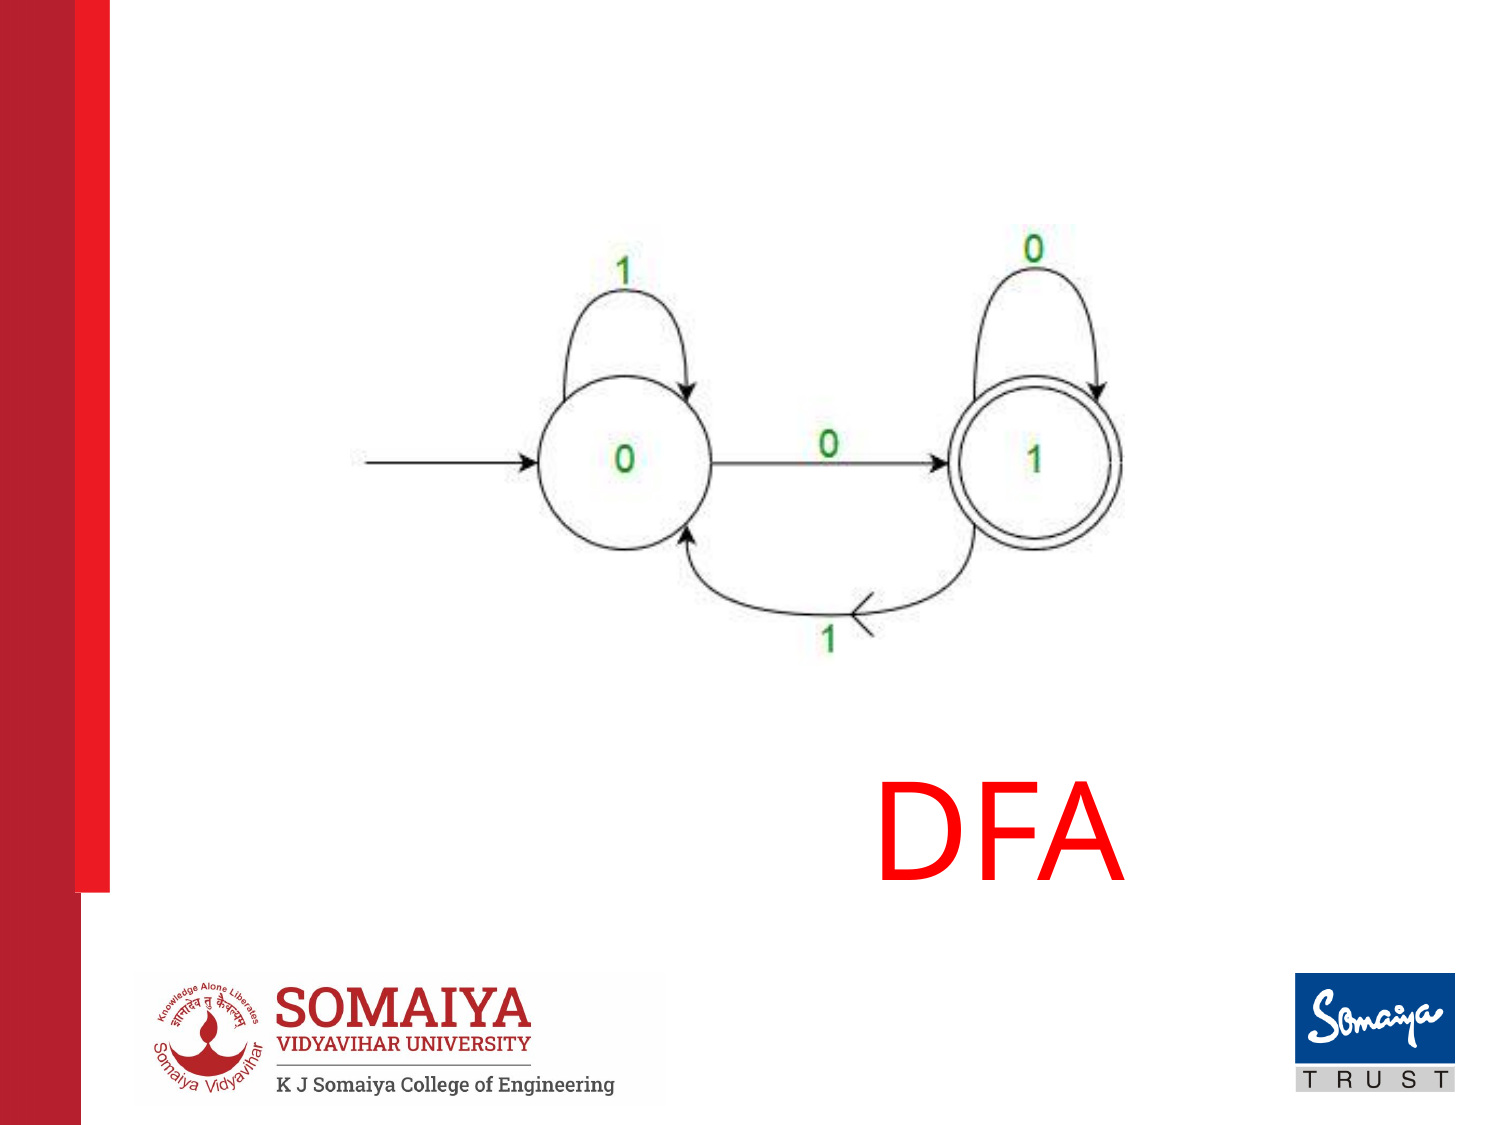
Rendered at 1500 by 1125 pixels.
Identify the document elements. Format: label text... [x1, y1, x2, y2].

picture [349, 224, 1126, 666]
title DFA [538, 729, 1455, 920]
picture [1295, 972, 1455, 1092]
picture [0, 0, 110, 1125]
picture [132, 972, 666, 1106]
